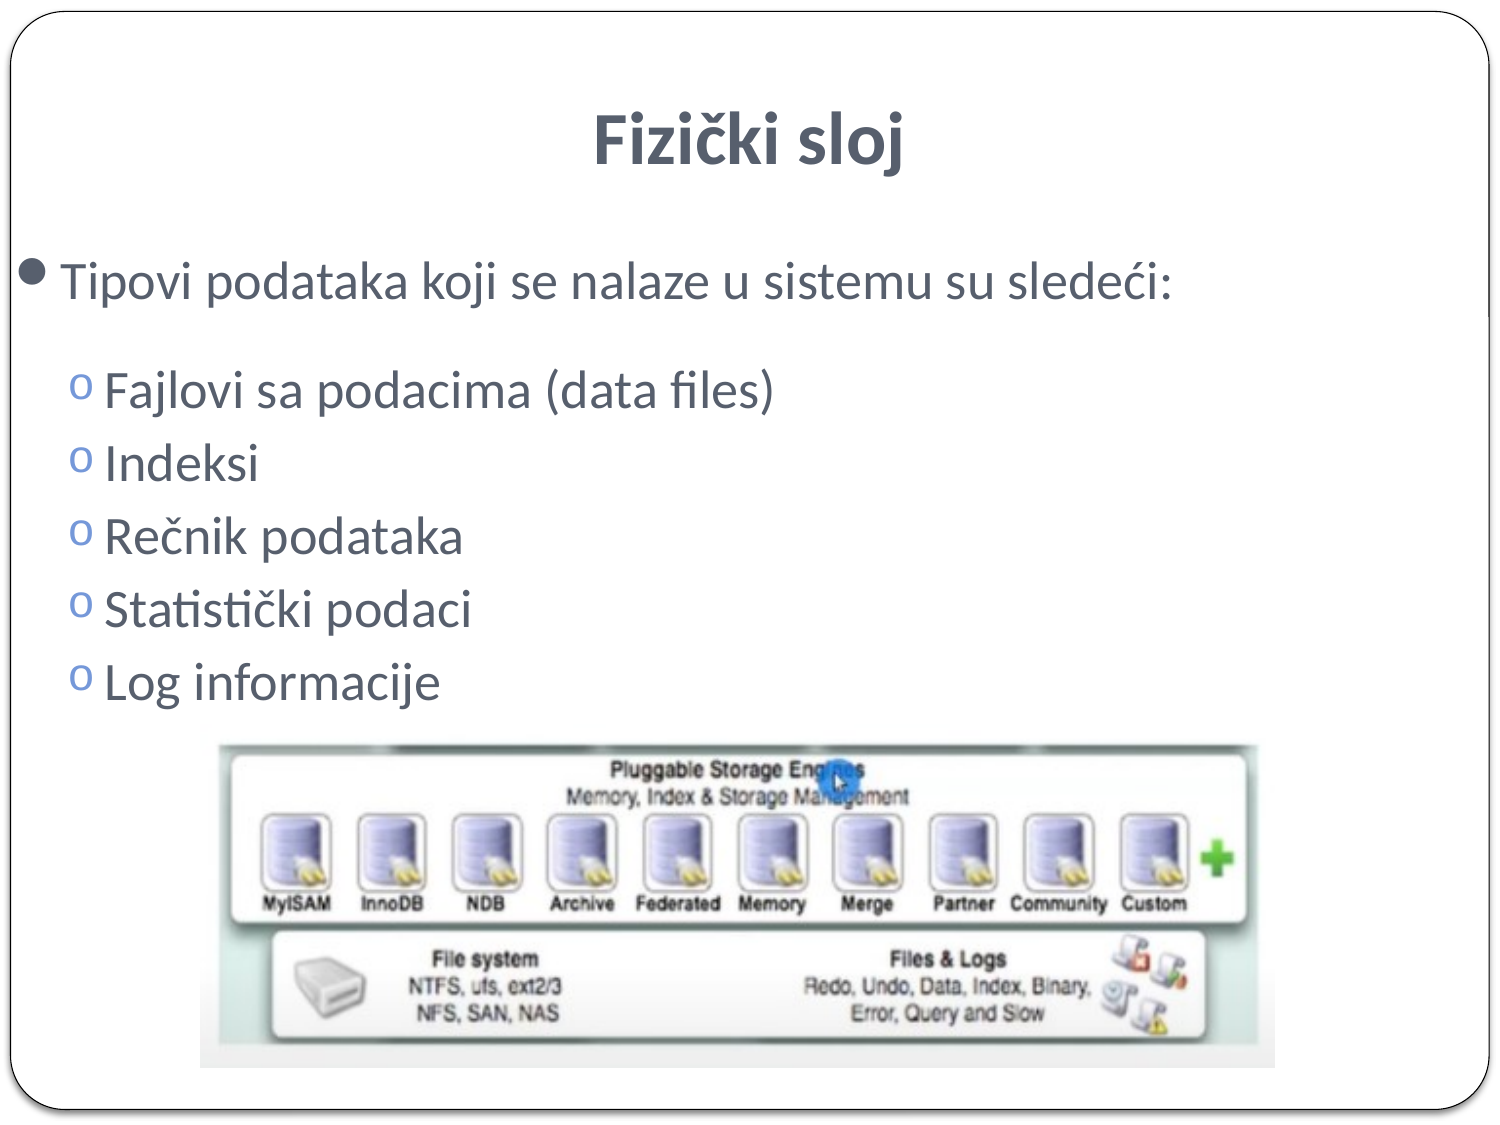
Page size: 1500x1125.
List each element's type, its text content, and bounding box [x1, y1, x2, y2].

title Fizički sloj [0, 45, 1500, 233]
list Tipovi podataka koji se nalaze u sistemu su sledeći: Fajlovi sa podacima (data files) Indeksi Rečnik podataka Statistički podaci Log informacije [0, 237, 1500, 1125]
picture [199, 724, 1276, 1069]
